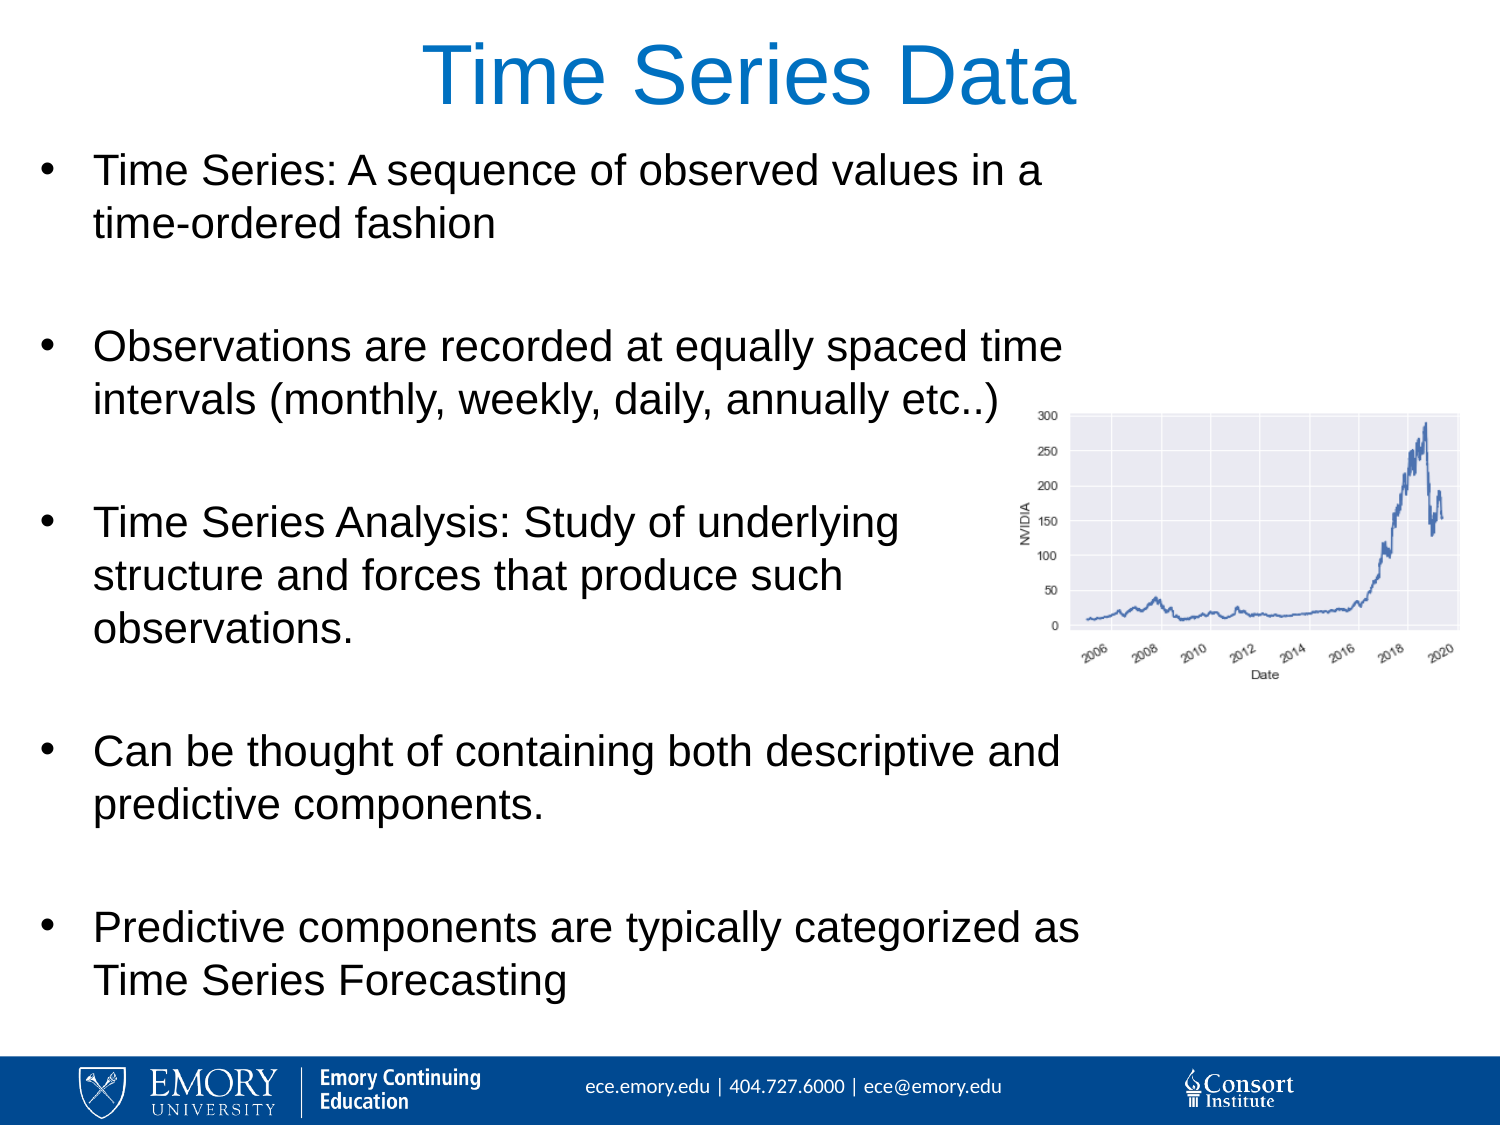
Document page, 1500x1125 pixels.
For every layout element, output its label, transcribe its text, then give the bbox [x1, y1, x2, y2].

title Time Series Data [75, 12, 1425, 130]
picture [1012, 399, 1476, 688]
picture [75, 1056, 513, 1125]
list Time Series: A sequence of observed values in a time-ordered fashion Observations are recorded at equally spaced time intervals (monthly, weekly, daily, annually etc..) Time Series Analysis: Study of underlying structure and forces that produce such observations. Can be thought of containing both descriptive and predictive components. Predictive components are typically categorized as Time Series Forecasting [24, 134, 1100, 1013]
picture [1185, 1068, 1294, 1107]
